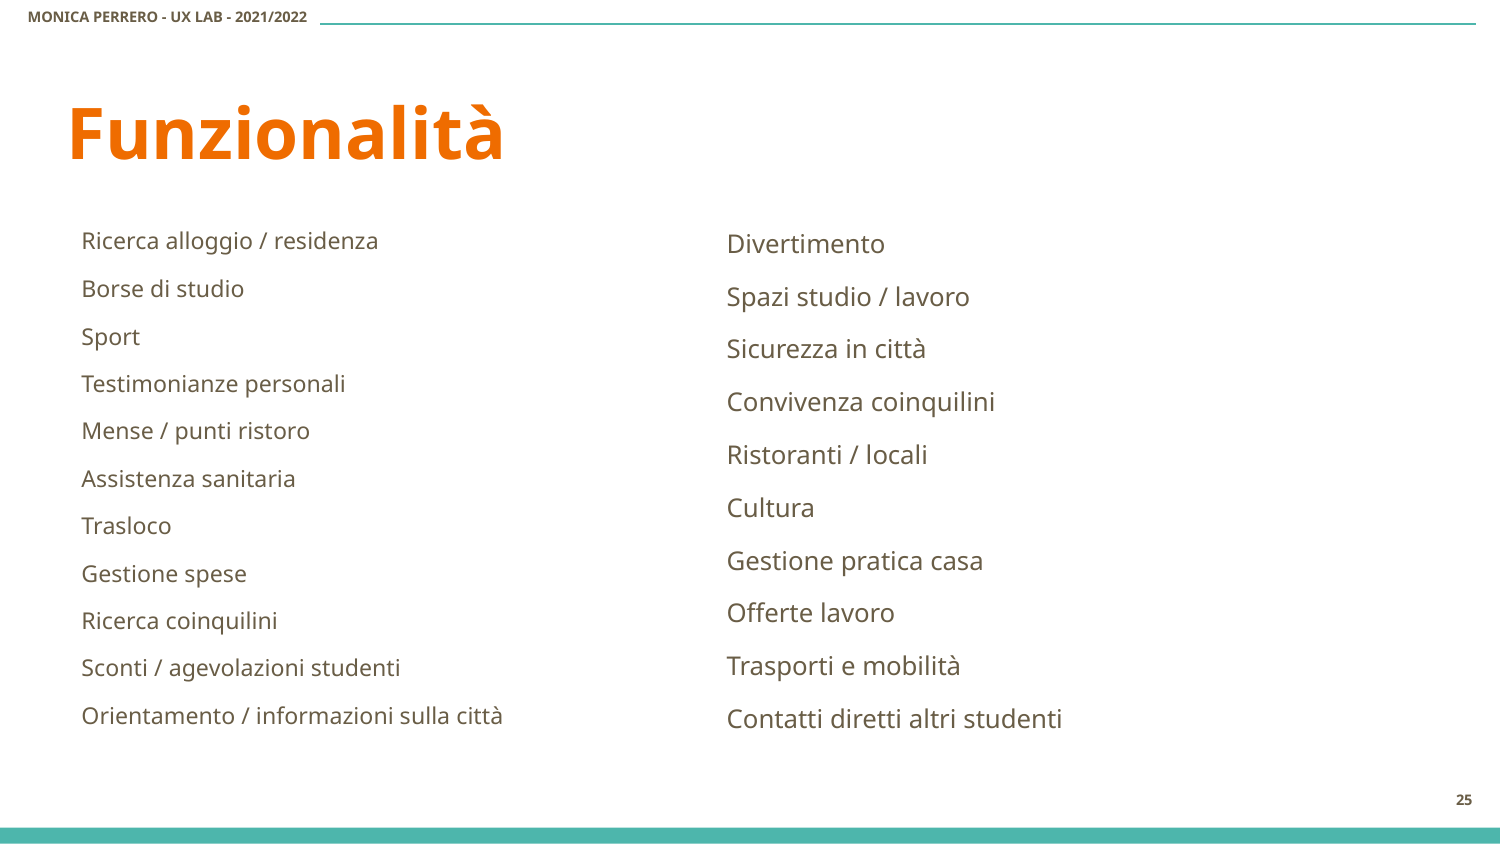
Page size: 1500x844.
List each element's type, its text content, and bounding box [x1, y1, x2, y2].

title Funzionalità [51, 72, 1449, 189]
slide_number ‹#› [1397, 768, 1488, 834]
list Divertimento Spazi studio / lavoro Sicurezza in città Convivenza coinquilini Ristoranti / locali Cultura Gestione pratica casa Offerte lavoro Trasporti e mobilità Contatti diretti altri studenti [711, 207, 1278, 750]
list Ricerca alloggio / residenza Borse di studio Sport Testimonianze personali Mense / punti ristoro Assistenza sanitaria Trasloco Gestione spese Ricerca coinquilini Sconti / agevolazioni studenti Orientamento / informazioni sulla città [66, 207, 633, 750]
